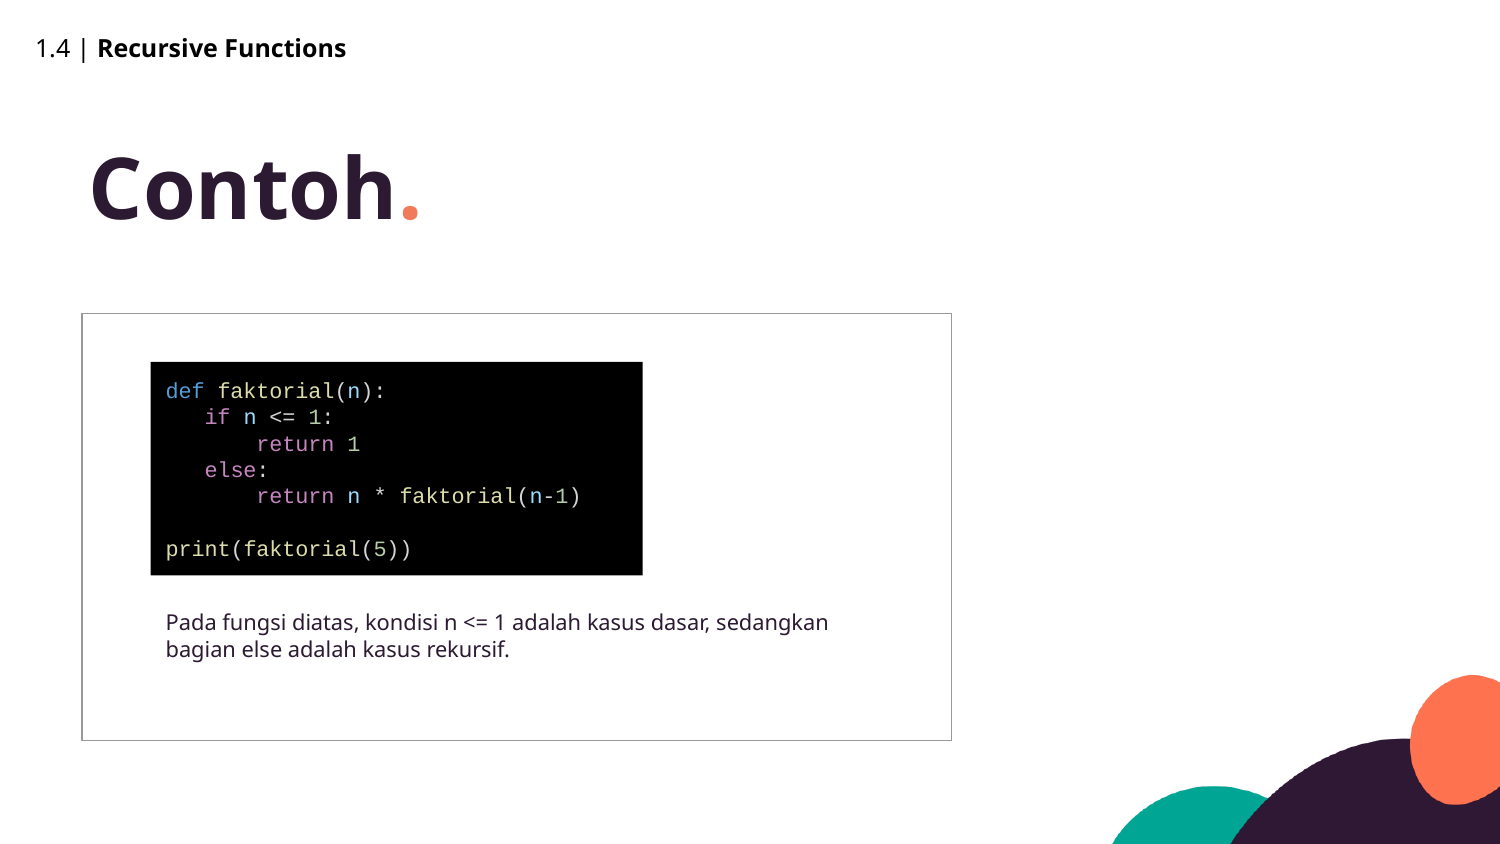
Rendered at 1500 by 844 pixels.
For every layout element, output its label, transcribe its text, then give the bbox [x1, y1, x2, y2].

text_box def faktorial(n): if n <= 1: return 1 else: return n * faktorial(n-1) print(faktorial(5)) [150, 361, 643, 576]
text_box Contoh. [73, 77, 1214, 314]
text_box Pada fungsi diatas, kondisi n <= 1 adalah kasus dasar, sedangkan bagian else adalah kasus rekursif. [150, 593, 900, 677]
picture [0, 0, 1500, 844]
text_box 1.4 | Recursive Functions [20, 10, 704, 86]
text_box [81, 313, 952, 741]
